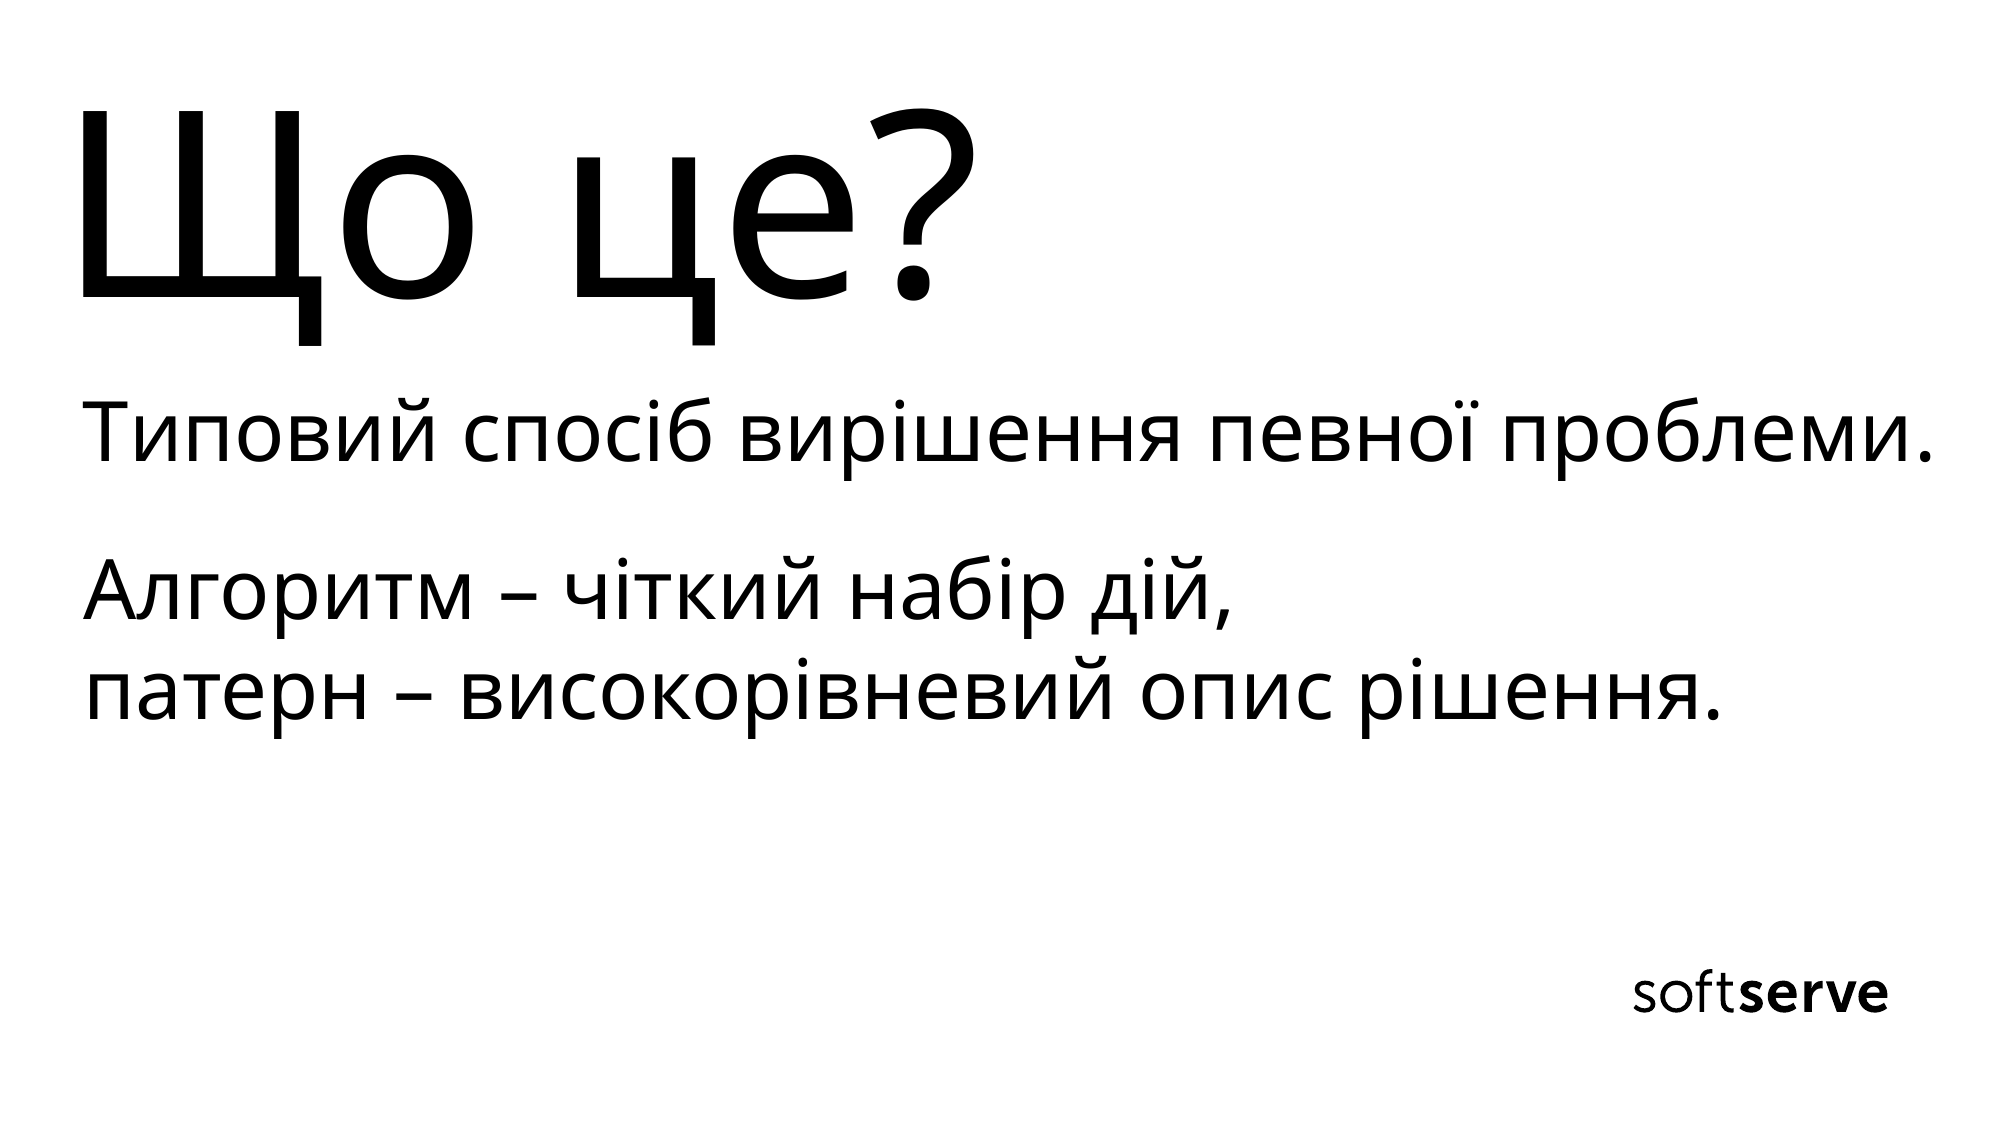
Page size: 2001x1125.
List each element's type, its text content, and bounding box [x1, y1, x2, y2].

text_box Типовий спосіб вирішення певної проблеми. [68, 371, 1956, 486]
title Що це? [58, 112, 1888, 900]
text_box Алгоритм – чіткий набір дій, патерн – високорівневий опис рішення. [68, 528, 1741, 744]
